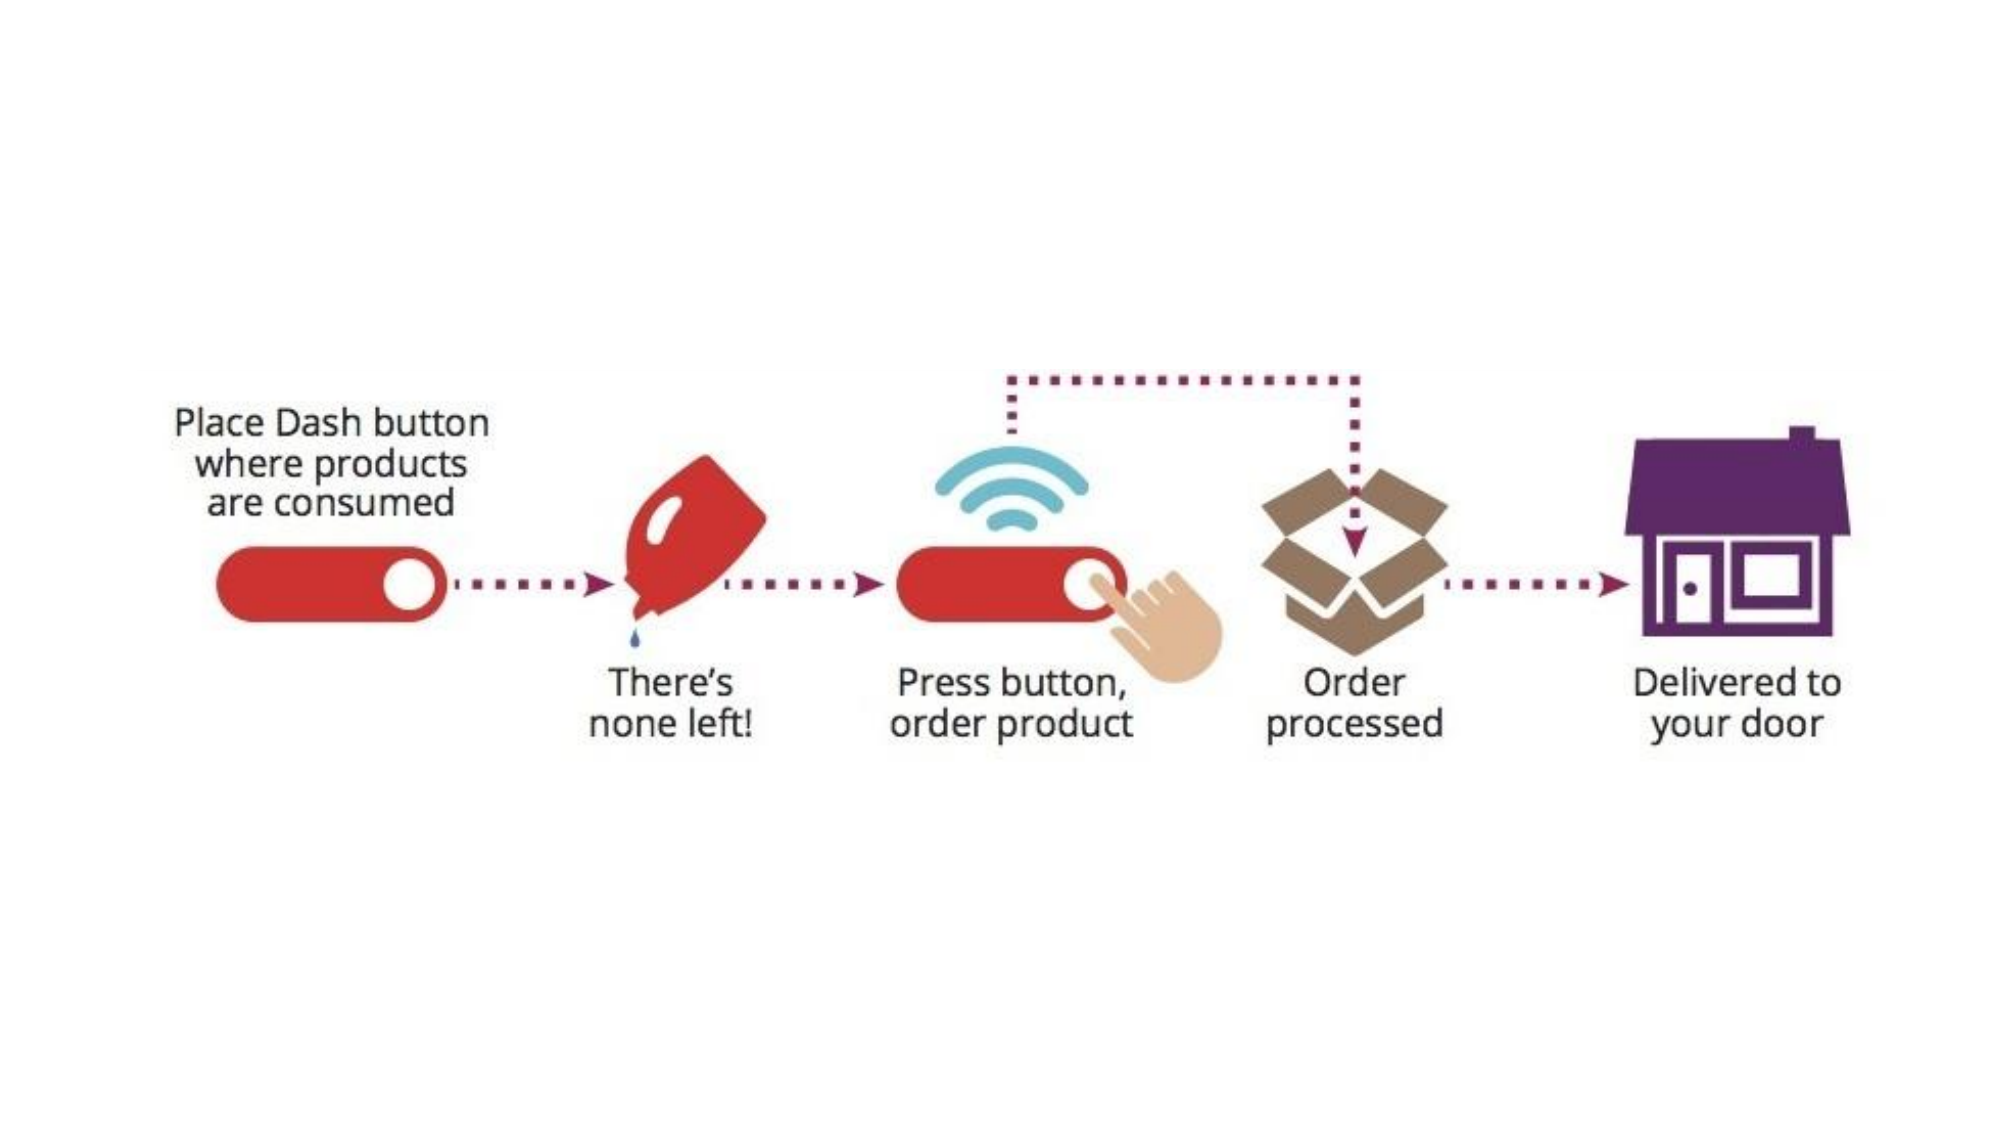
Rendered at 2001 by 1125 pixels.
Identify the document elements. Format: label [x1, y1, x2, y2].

list [137, 369, 1895, 819]
